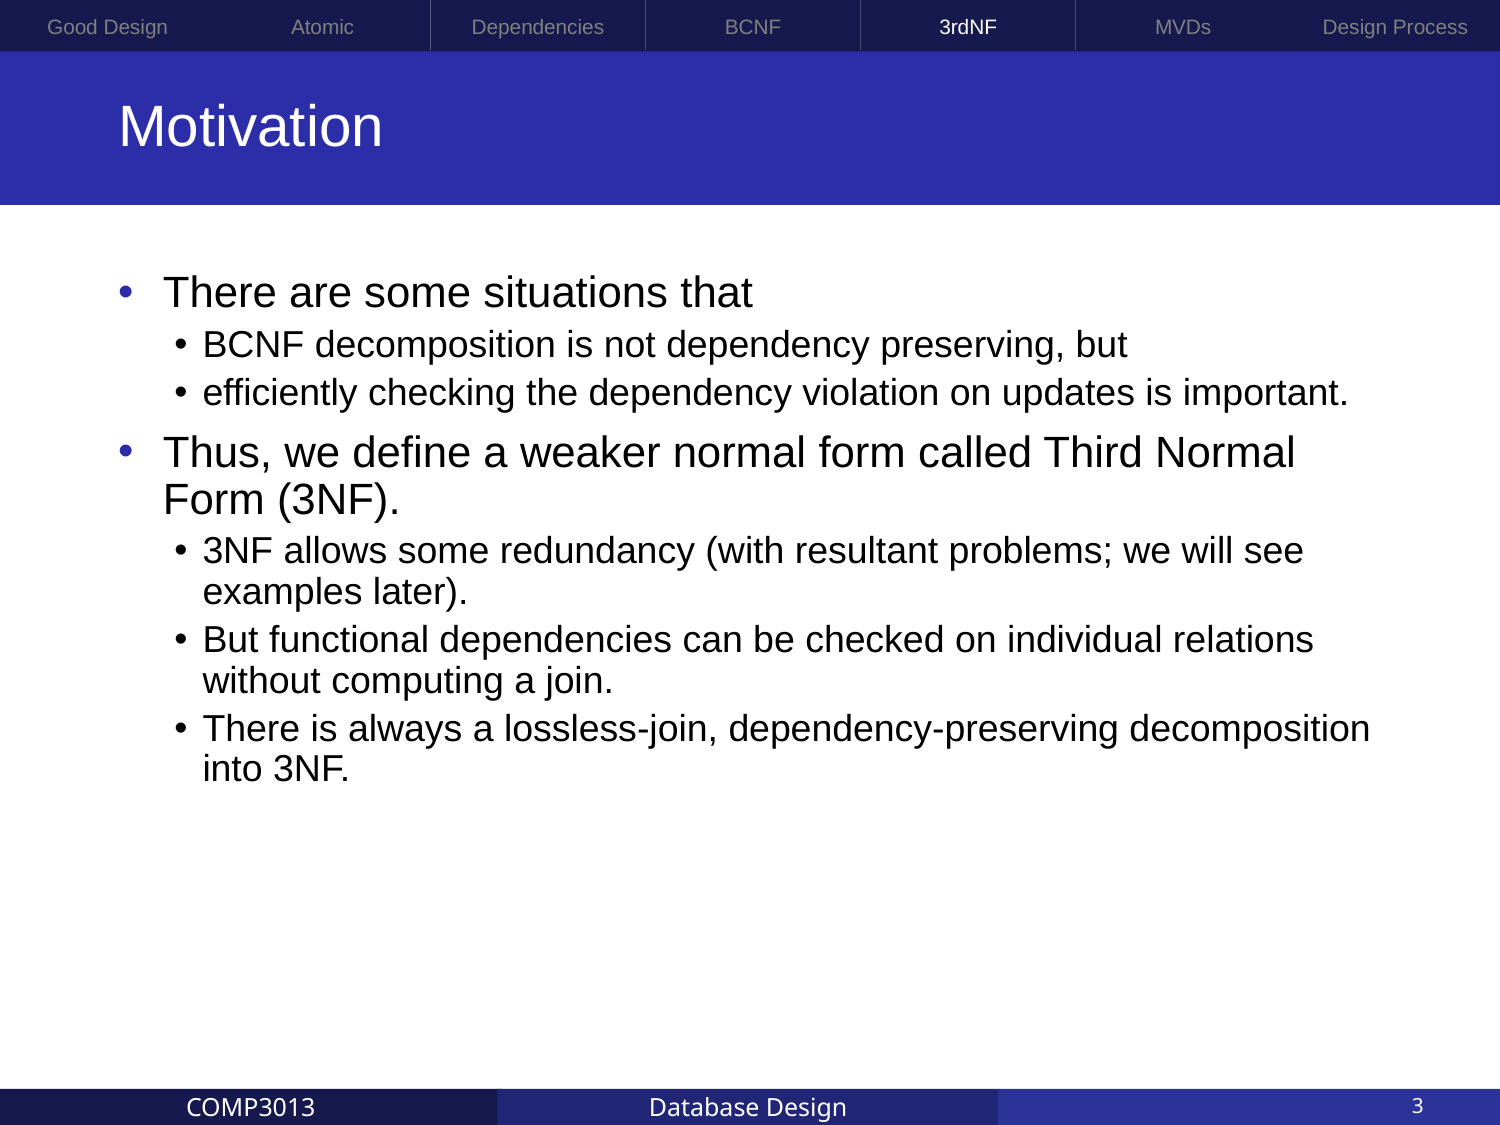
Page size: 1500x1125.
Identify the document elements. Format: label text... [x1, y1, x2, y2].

list There are some situations that BCNF decomposition is not dependency preserving, but efficiently checking the dependency violation on updates is important. Thus, we define a weaker normal form called Third Normal Form (3NF). 3NF allows some redundancy (with resultant problems; we will see examples later). But functional dependencies can be checked on individual relations without computing a join. There is always a lossless-join, dependency-preserving decomposition into 3NF. [103, 262, 1397, 1068]
text_box Atomic [214, 0, 429, 53]
title Motivation [103, 57, 1397, 197]
text_box MVDs [1075, 0, 1290, 53]
text_box Dependencies [429, 0, 644, 53]
text_box 3rdNF [860, 0, 1075, 53]
text_box Design Process [1290, 0, 1500, 53]
text_box BCNF [644, 0, 860, 53]
text_box Good Design [0, 0, 214, 53]
